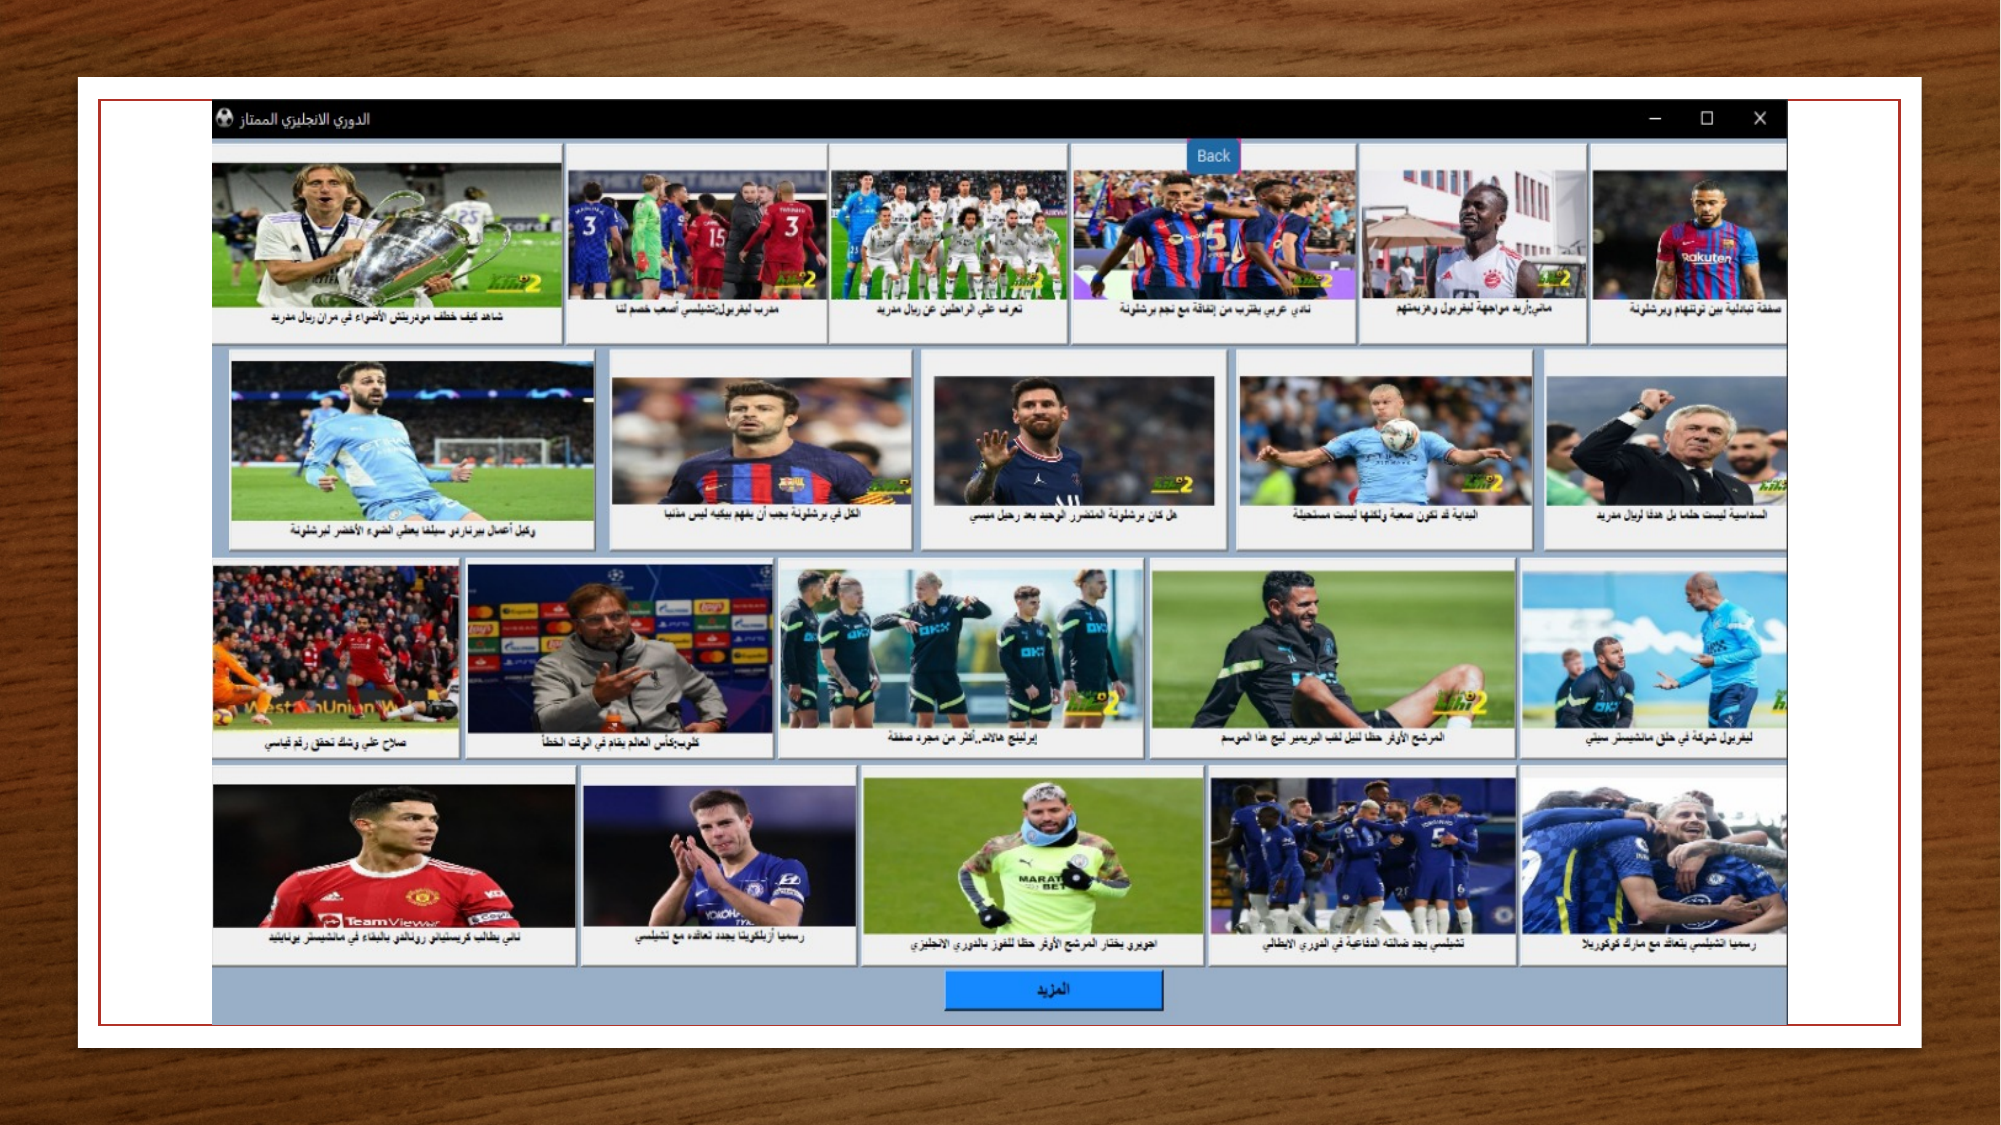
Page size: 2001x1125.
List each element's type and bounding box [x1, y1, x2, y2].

text_box [1788, 99, 1900, 1026]
text_box [77, 76, 1923, 1049]
text_box [99, 99, 212, 1026]
text_box [0, 0, 2000, 1125]
list [212, 99, 1788, 1026]
